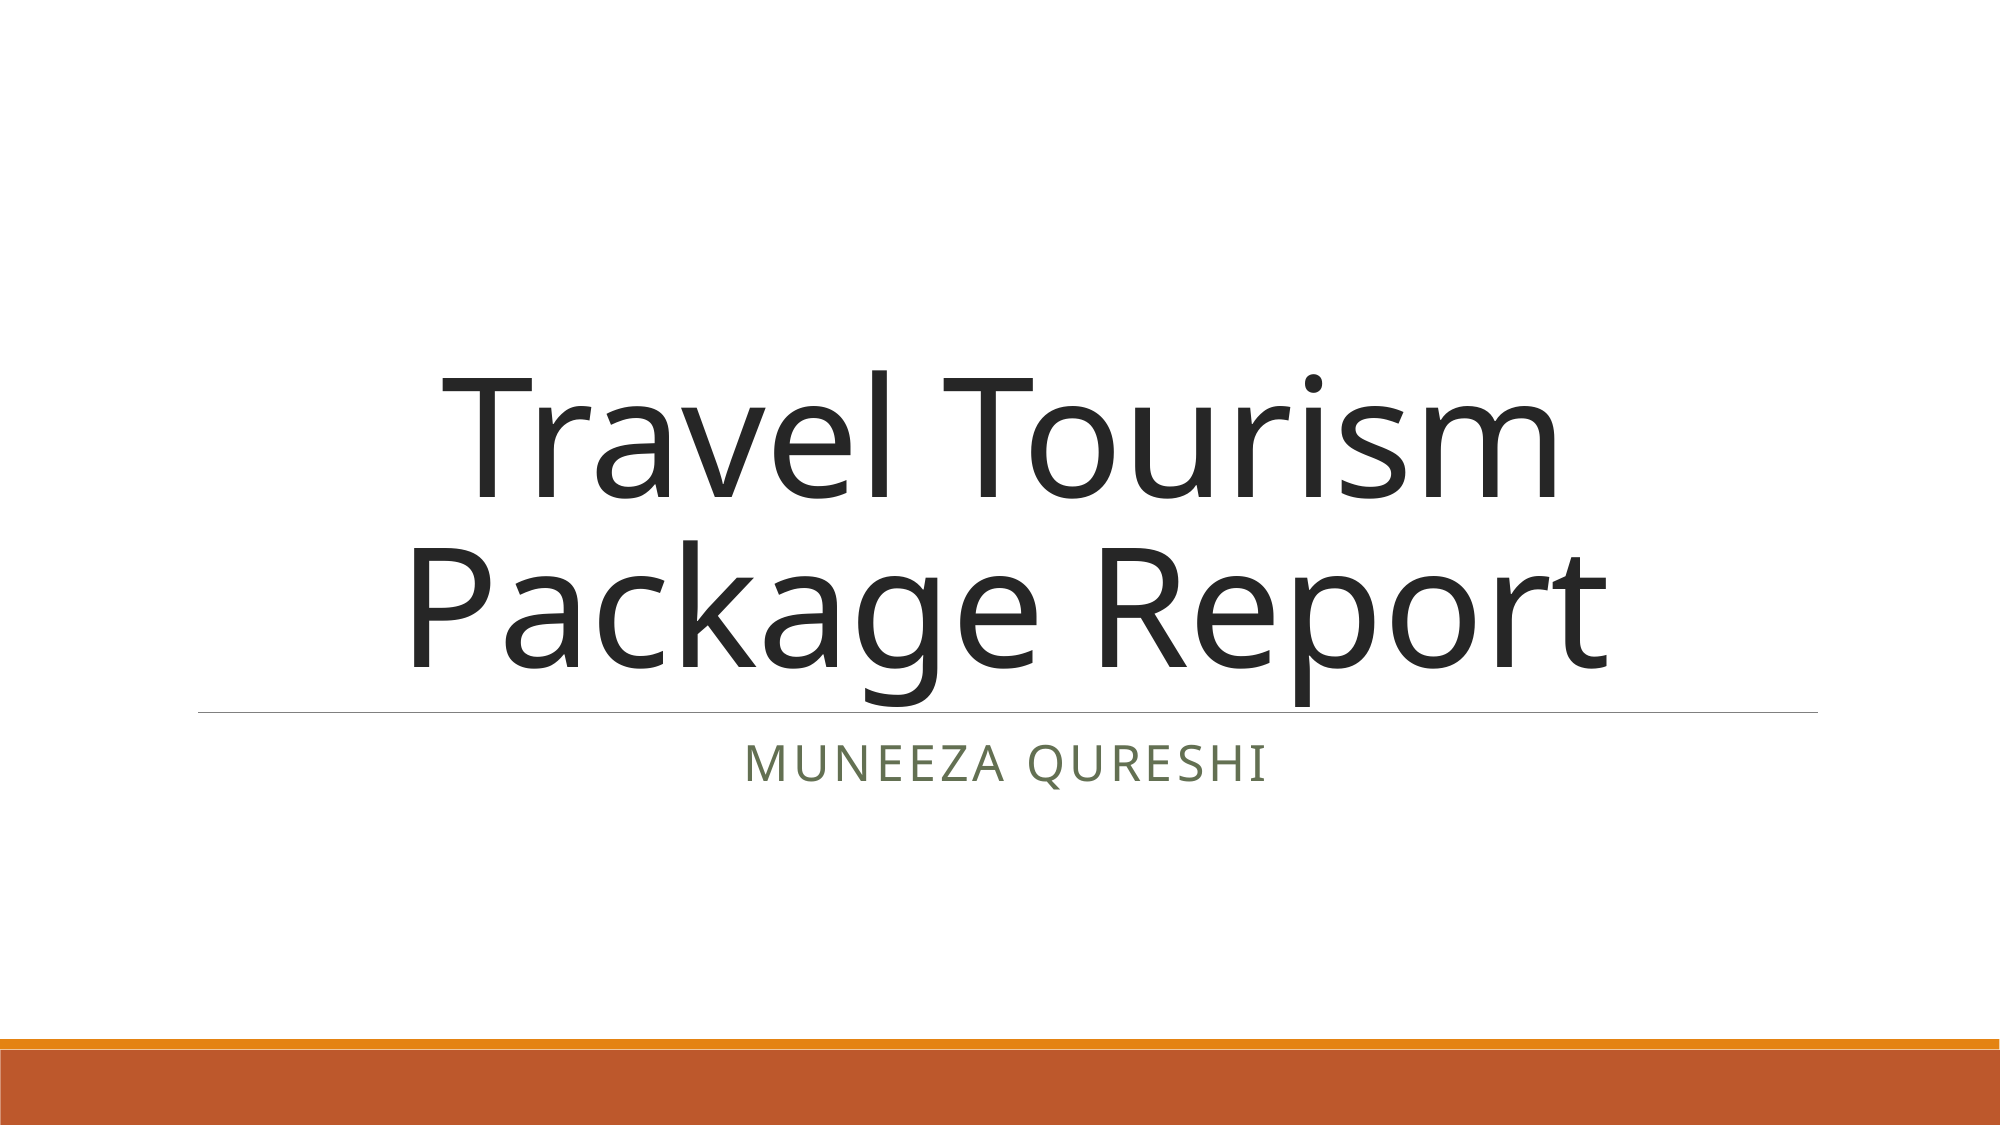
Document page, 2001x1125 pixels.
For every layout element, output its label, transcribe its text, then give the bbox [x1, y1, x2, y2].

title Travel Tourism Package Report [180, 124, 1830, 710]
subtitle Muneeza Qureshi [180, 730, 1831, 919]
